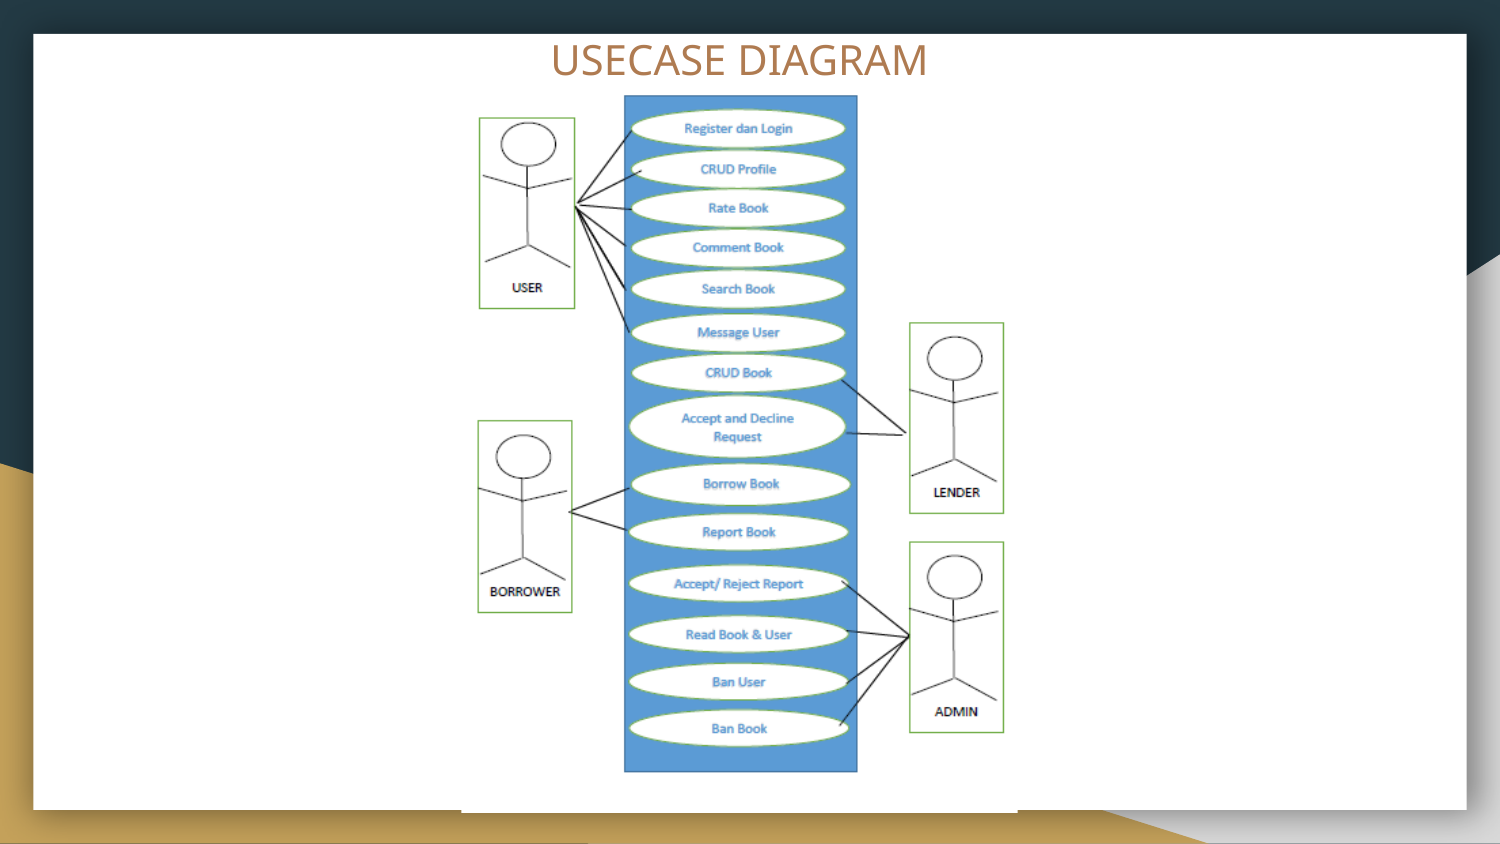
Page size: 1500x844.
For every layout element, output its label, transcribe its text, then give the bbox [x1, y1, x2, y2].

picture [461, 60, 1018, 813]
title USECASE DIAGRAM [123, 18, 1356, 176]
